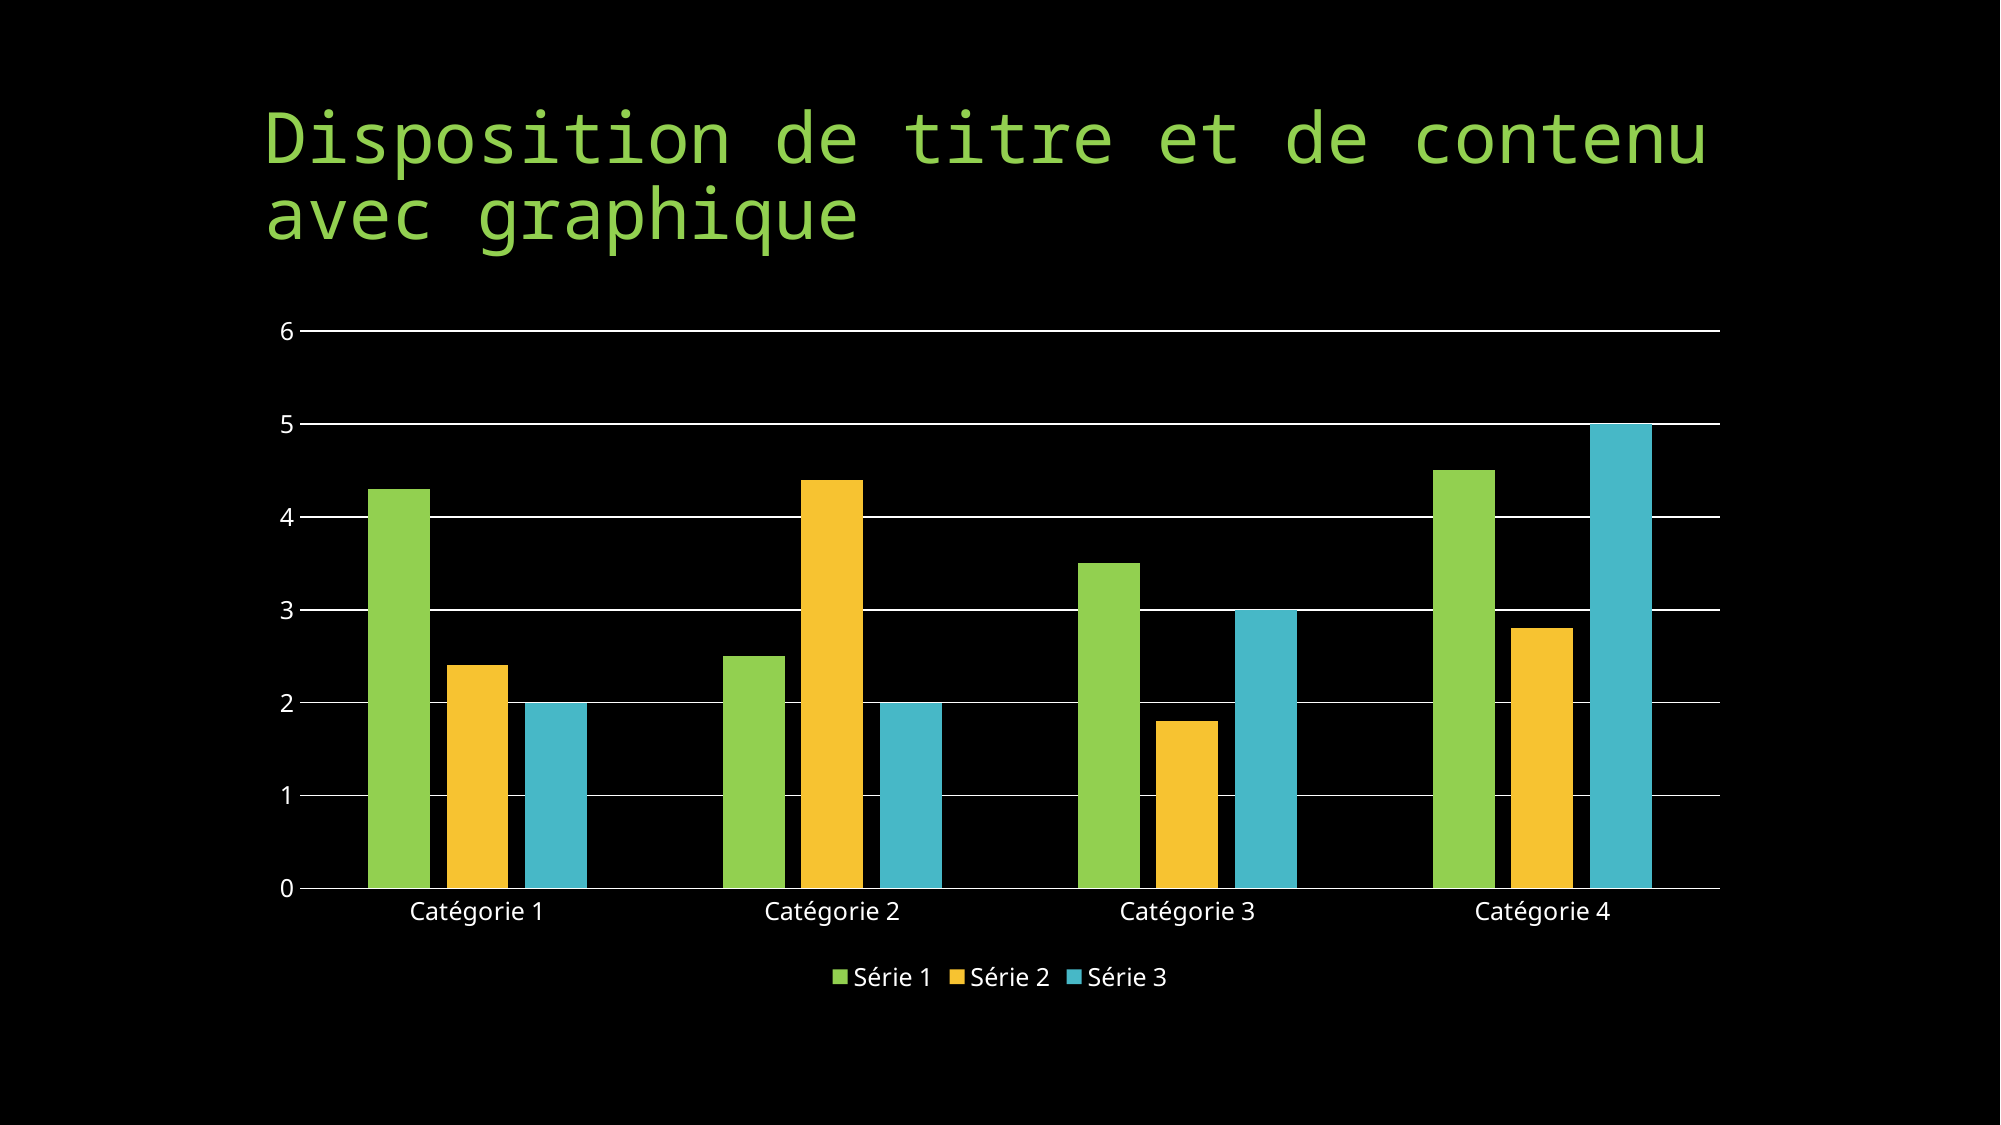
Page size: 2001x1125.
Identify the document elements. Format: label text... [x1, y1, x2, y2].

title Disposition de titre et de contenu avec graphique [249, 75, 1750, 263]
chart [249, 299, 1750, 1000]
